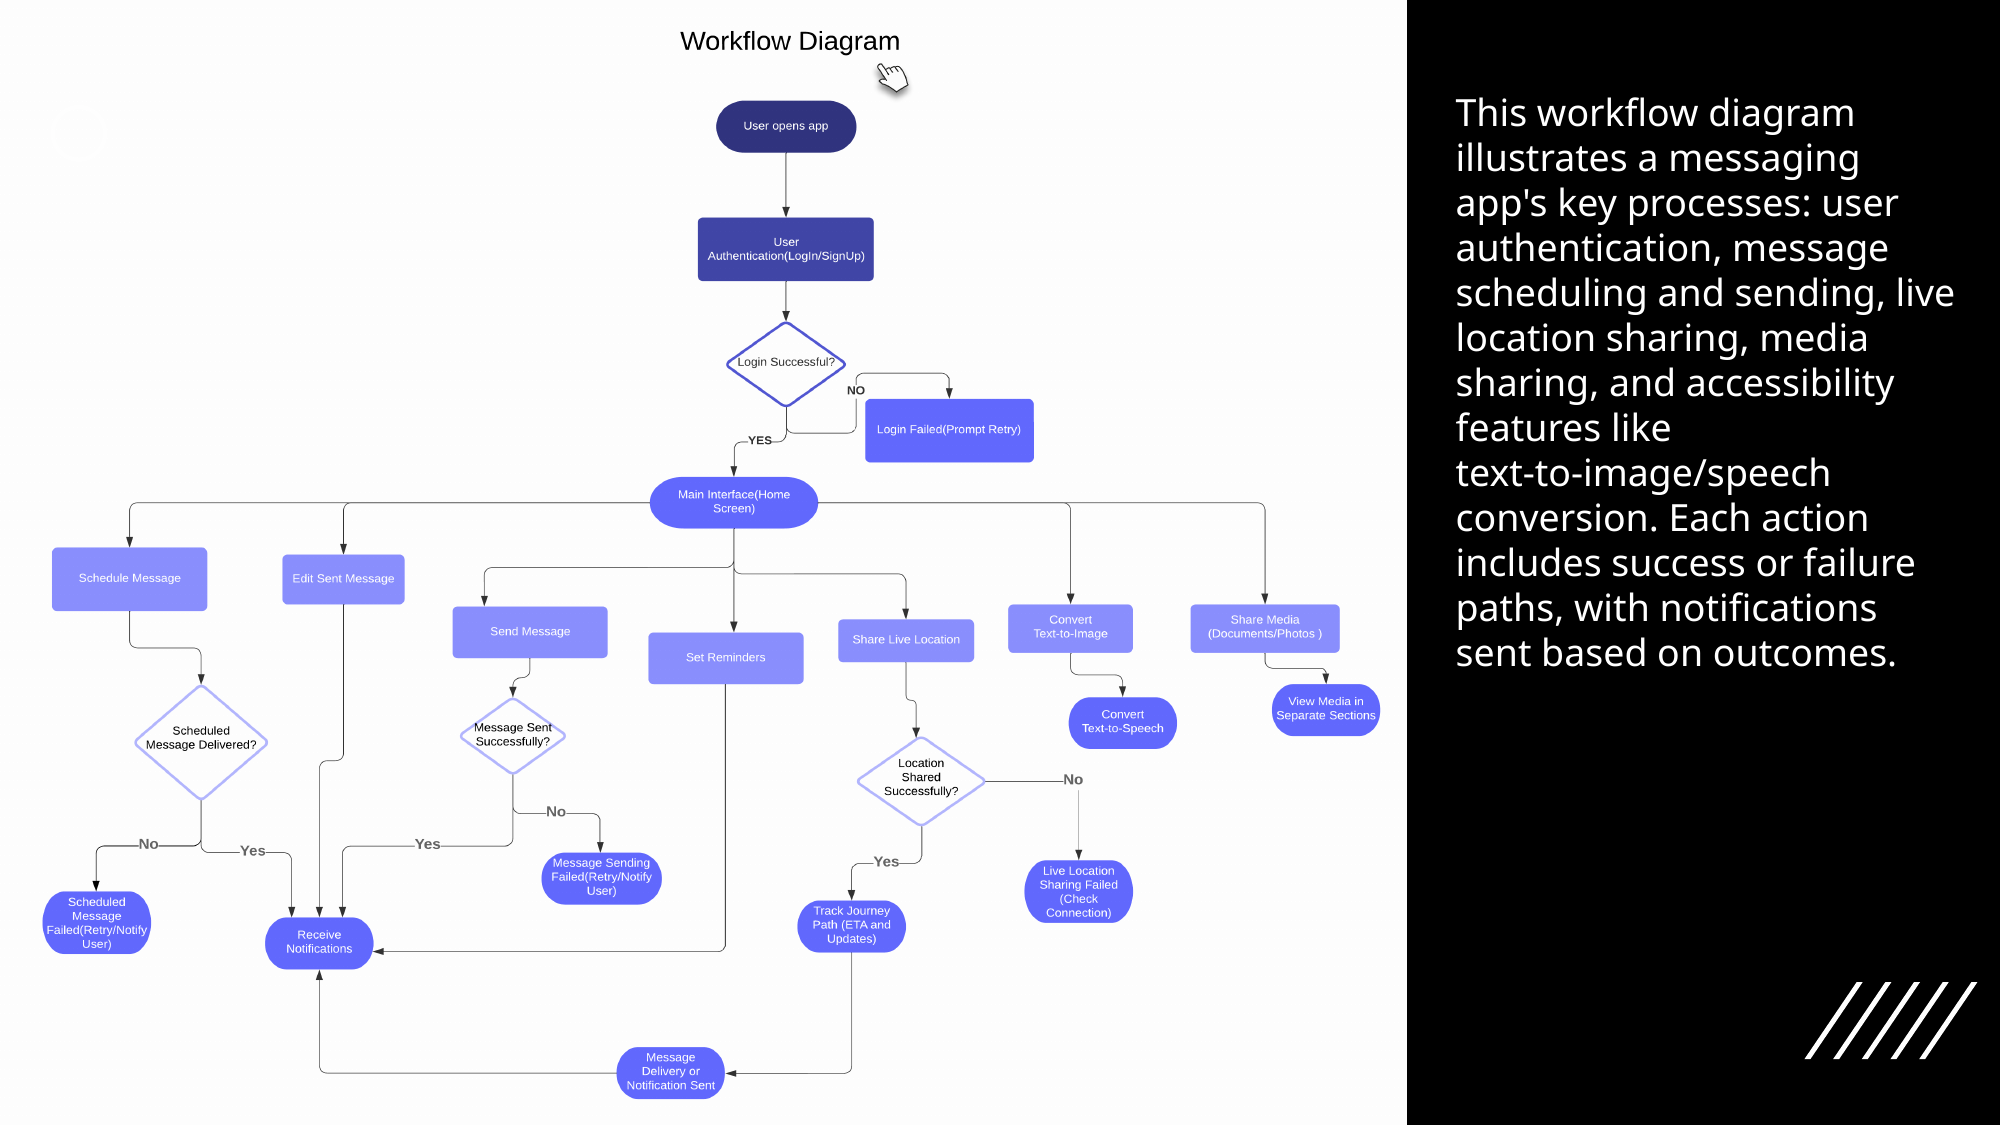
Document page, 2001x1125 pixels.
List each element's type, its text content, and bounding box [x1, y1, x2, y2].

picture [0, 0, 1407, 1125]
text_box This workflow diagram illustrates a messaging app's key processes: user authentication, message scheduling and sending, live location sharing, media sharing, and accessibility features like text-to-image/speech conversion. Each action includes success or failure paths, with notifications sent based on outcomes. [1440, 81, 1973, 682]
